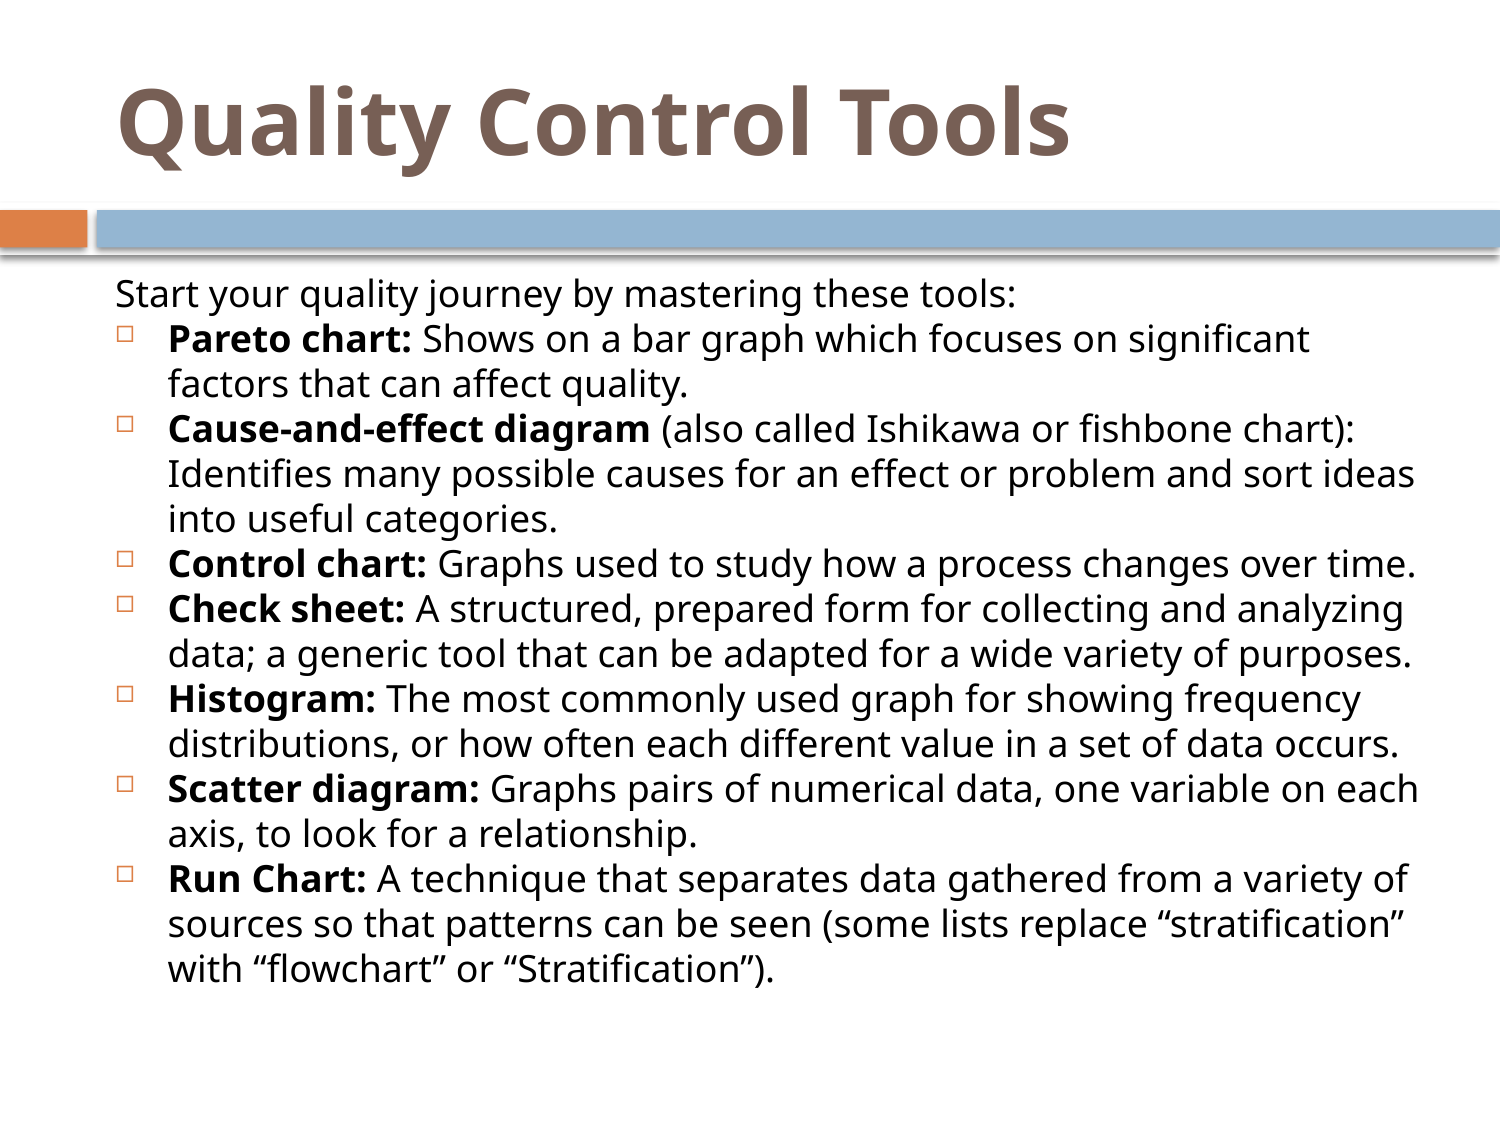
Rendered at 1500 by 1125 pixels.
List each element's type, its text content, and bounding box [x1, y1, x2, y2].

title Quality Control Tools [100, 37, 1438, 200]
list Start your quality journey by mastering these tools: Pareto chart: Shows on a bar graph which focuses on significant factors that can affect quality. Cause-and-effect diagram (also called Ishikawa or fishbone chart): Identifies many possible causes for an effect or problem and sort ideas into useful categories. Control chart: Graphs used to study how a process changes over time. Check sheet: A structured, prepared form for collecting and analyzing data; a generic tool that can be adapted for a wide variety of purposes. Histogram: The most commonly used graph for showing frequency distributions, or how often each different value in a set of data occurs. Scatter diagram: Graphs pairs of numerical data, one variable on each axis, to look for a relationship. Run Chart: A technique that separates data gathered from a variety of sources so that patterns can be seen (some lists replace “stratification” with “flowchart” or “Stratification”). [100, 262, 1438, 1000]
